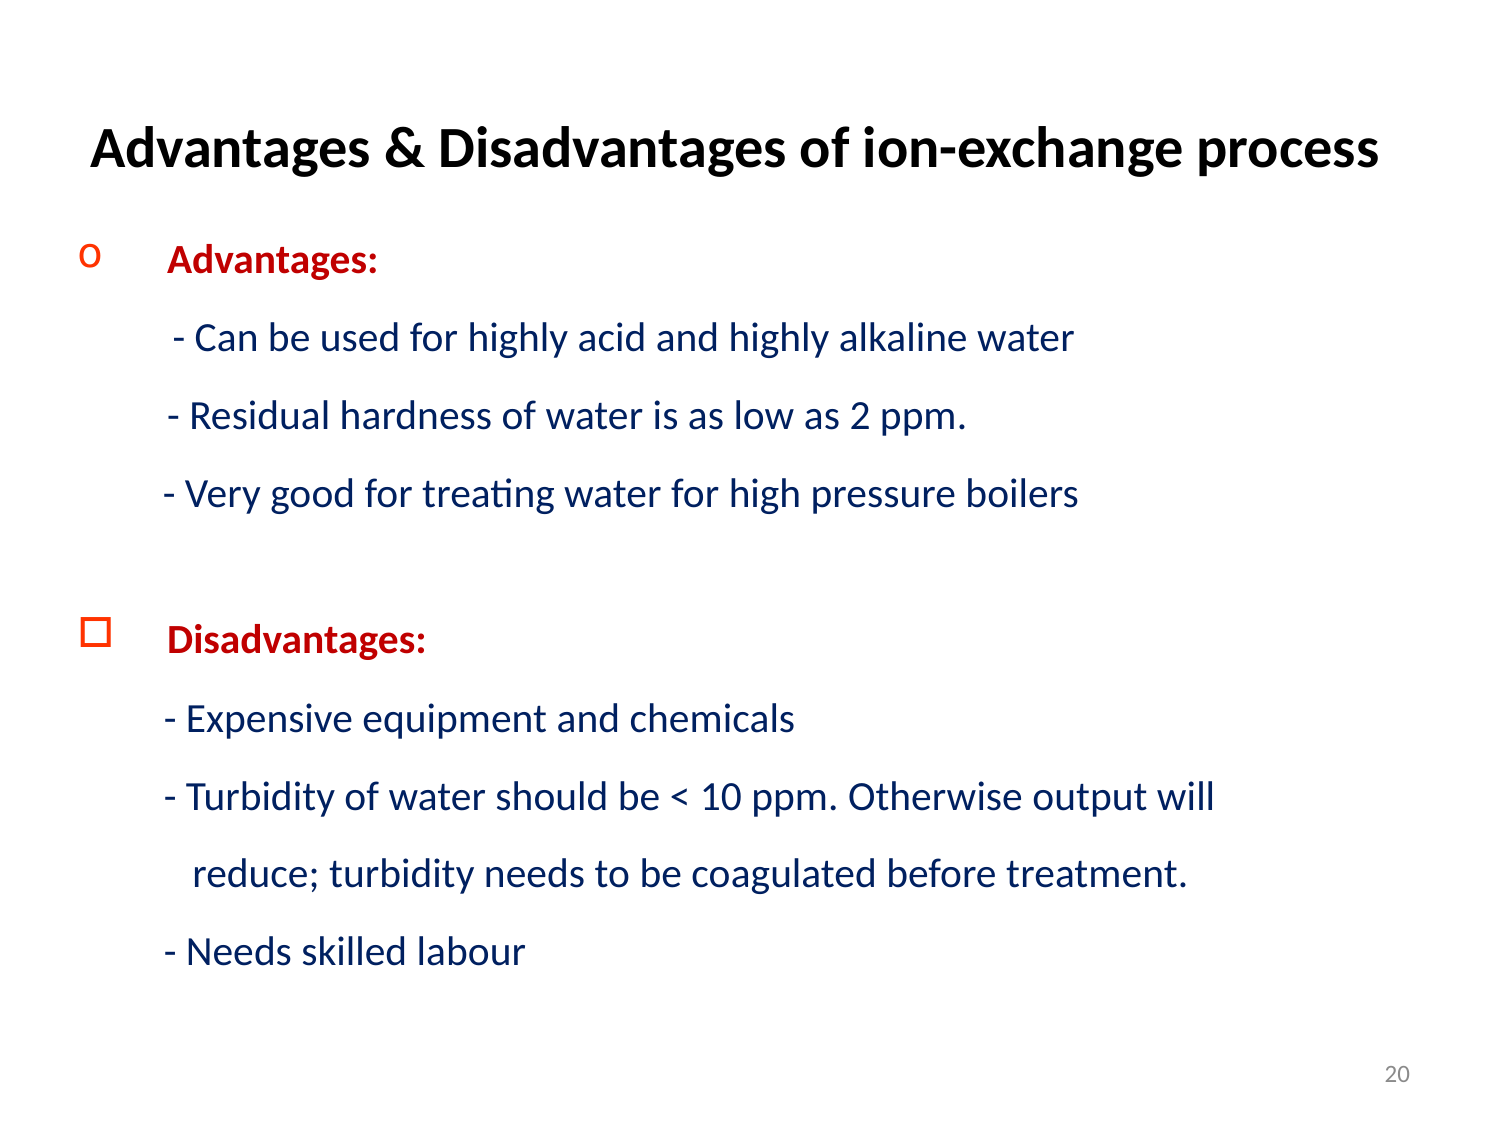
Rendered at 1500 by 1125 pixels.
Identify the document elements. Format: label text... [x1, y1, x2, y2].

title Advantages & Disadvantages of ion-exchange process [75, 62, 1400, 224]
slide_number 20 [1074, 1042, 1425, 1103]
list Advantages: - Can be used for highly acid and highly alkaline water - Residual hardness of water is as low as 2 ppm. - Very good for treating water for high pressure boilers Disadvantages: - Expensive equipment and chemicals - Turbidity of water should be < 10 ppm. Otherwise output will reduce; turbidity needs to be coagulated before treatment. - Needs skilled labour [62, 224, 1450, 988]
